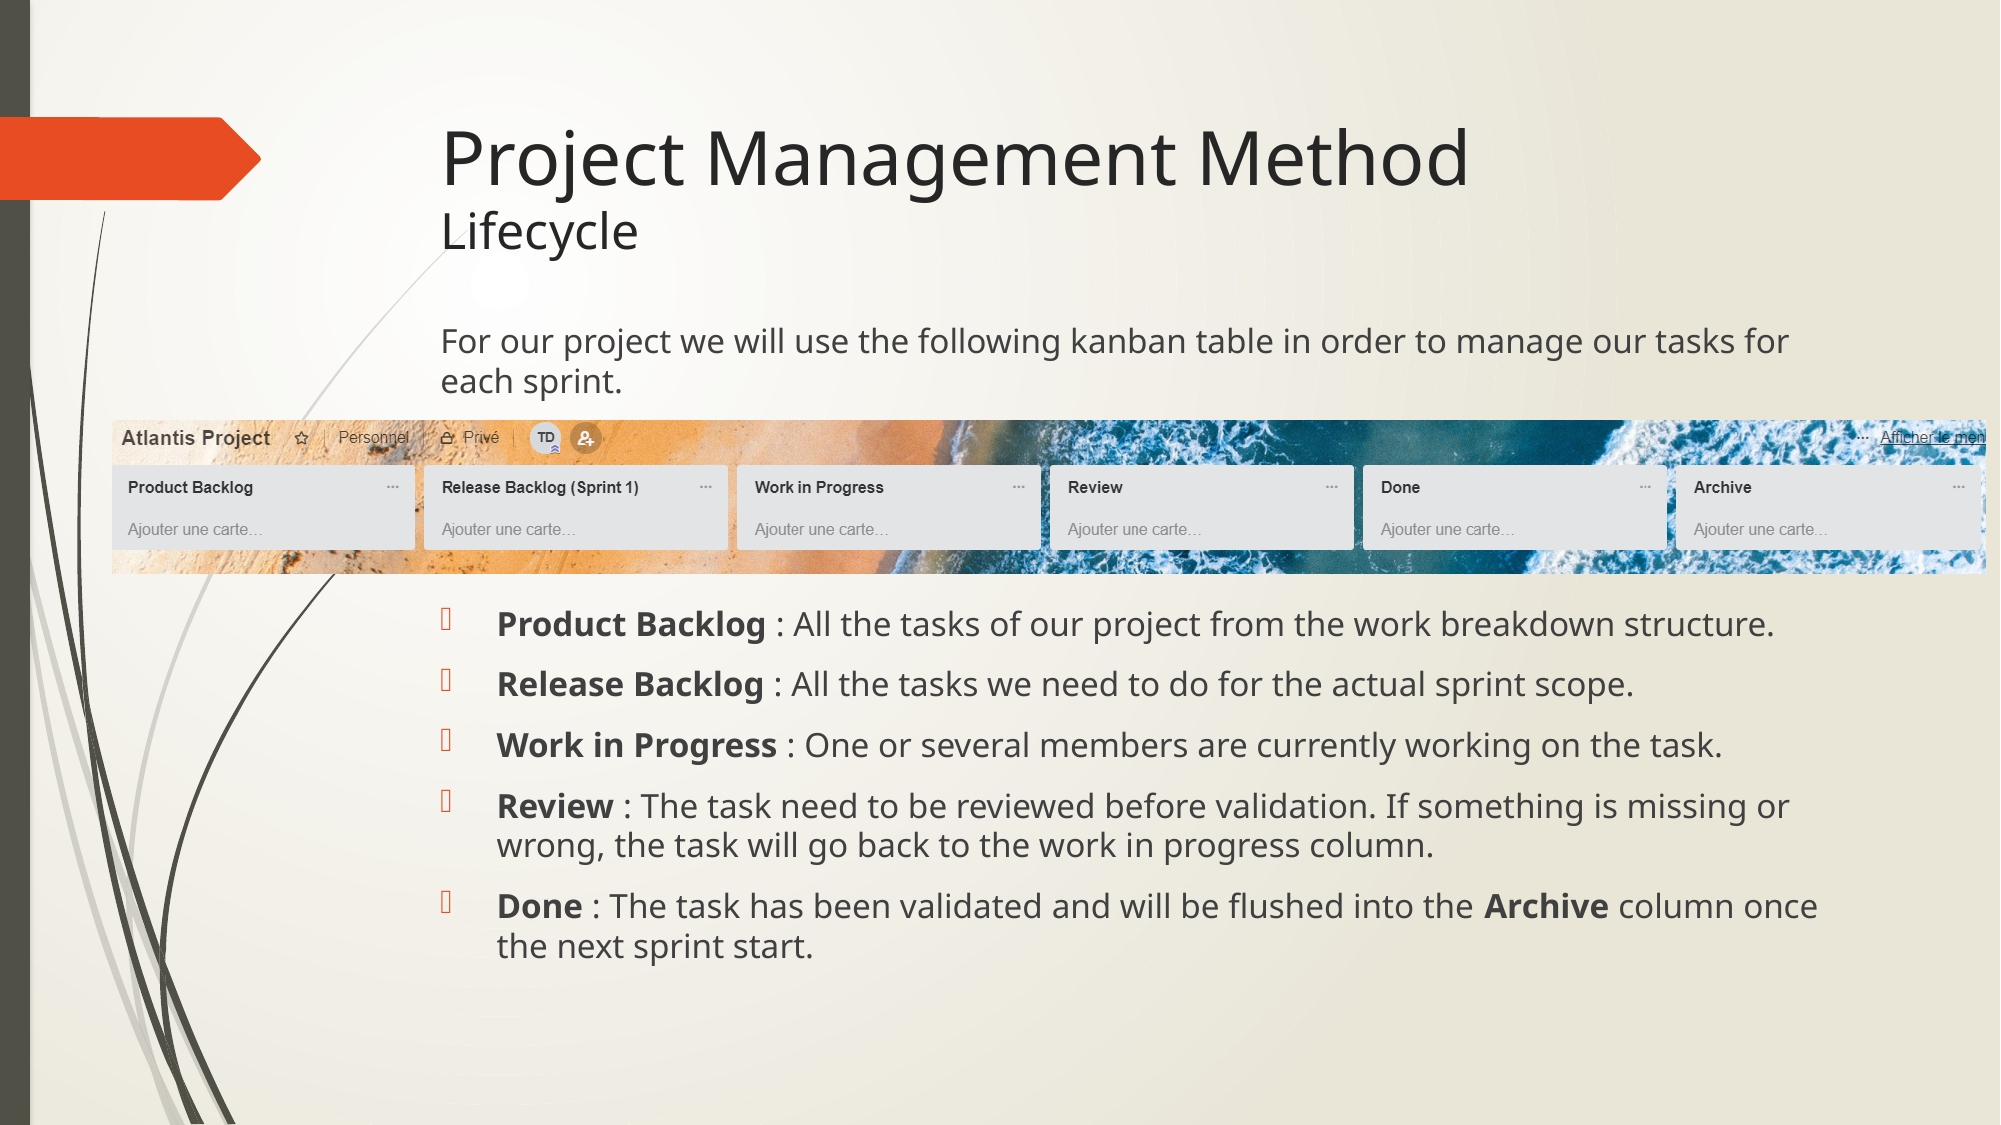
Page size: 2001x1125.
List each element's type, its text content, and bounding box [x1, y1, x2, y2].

picture [1344, 420, 1354, 429]
picture [111, 420, 1986, 575]
list For our project we will use the following kanban table in order to manage our tasks for each sprint. Product Backlog : All the tasks of our project from the work breakdown structure. Release Backlog : All the tasks we need to do for the actual sprint scope. Work in Progress : One or several members are currently working on the task. Review : The task need to be reviewed before validation. If something is missing or wrong, the task will go back to the work in progress column. Done : The task has been validated and will be flushed into the Archive column once the next sprint start. [425, 585, 1888, 987]
title Project Management Method Lifecycle [425, 102, 1888, 312]
list For our project we will use the following kanban table in order to manage our tasks for each sprint. Product Backlog : All the tasks of our project from the work breakdown structure. Release Backlog : All the tasks we need to do for the actual sprint scope. Work in Progress : One or several members are currently working on the task. Review : The task need to be reviewed before validation. If something is missing or wrong, the task will go back to the work in progress column. Done : The task has been validated and will be flushed into the Archive column once the next sprint start. [425, 312, 1888, 419]
